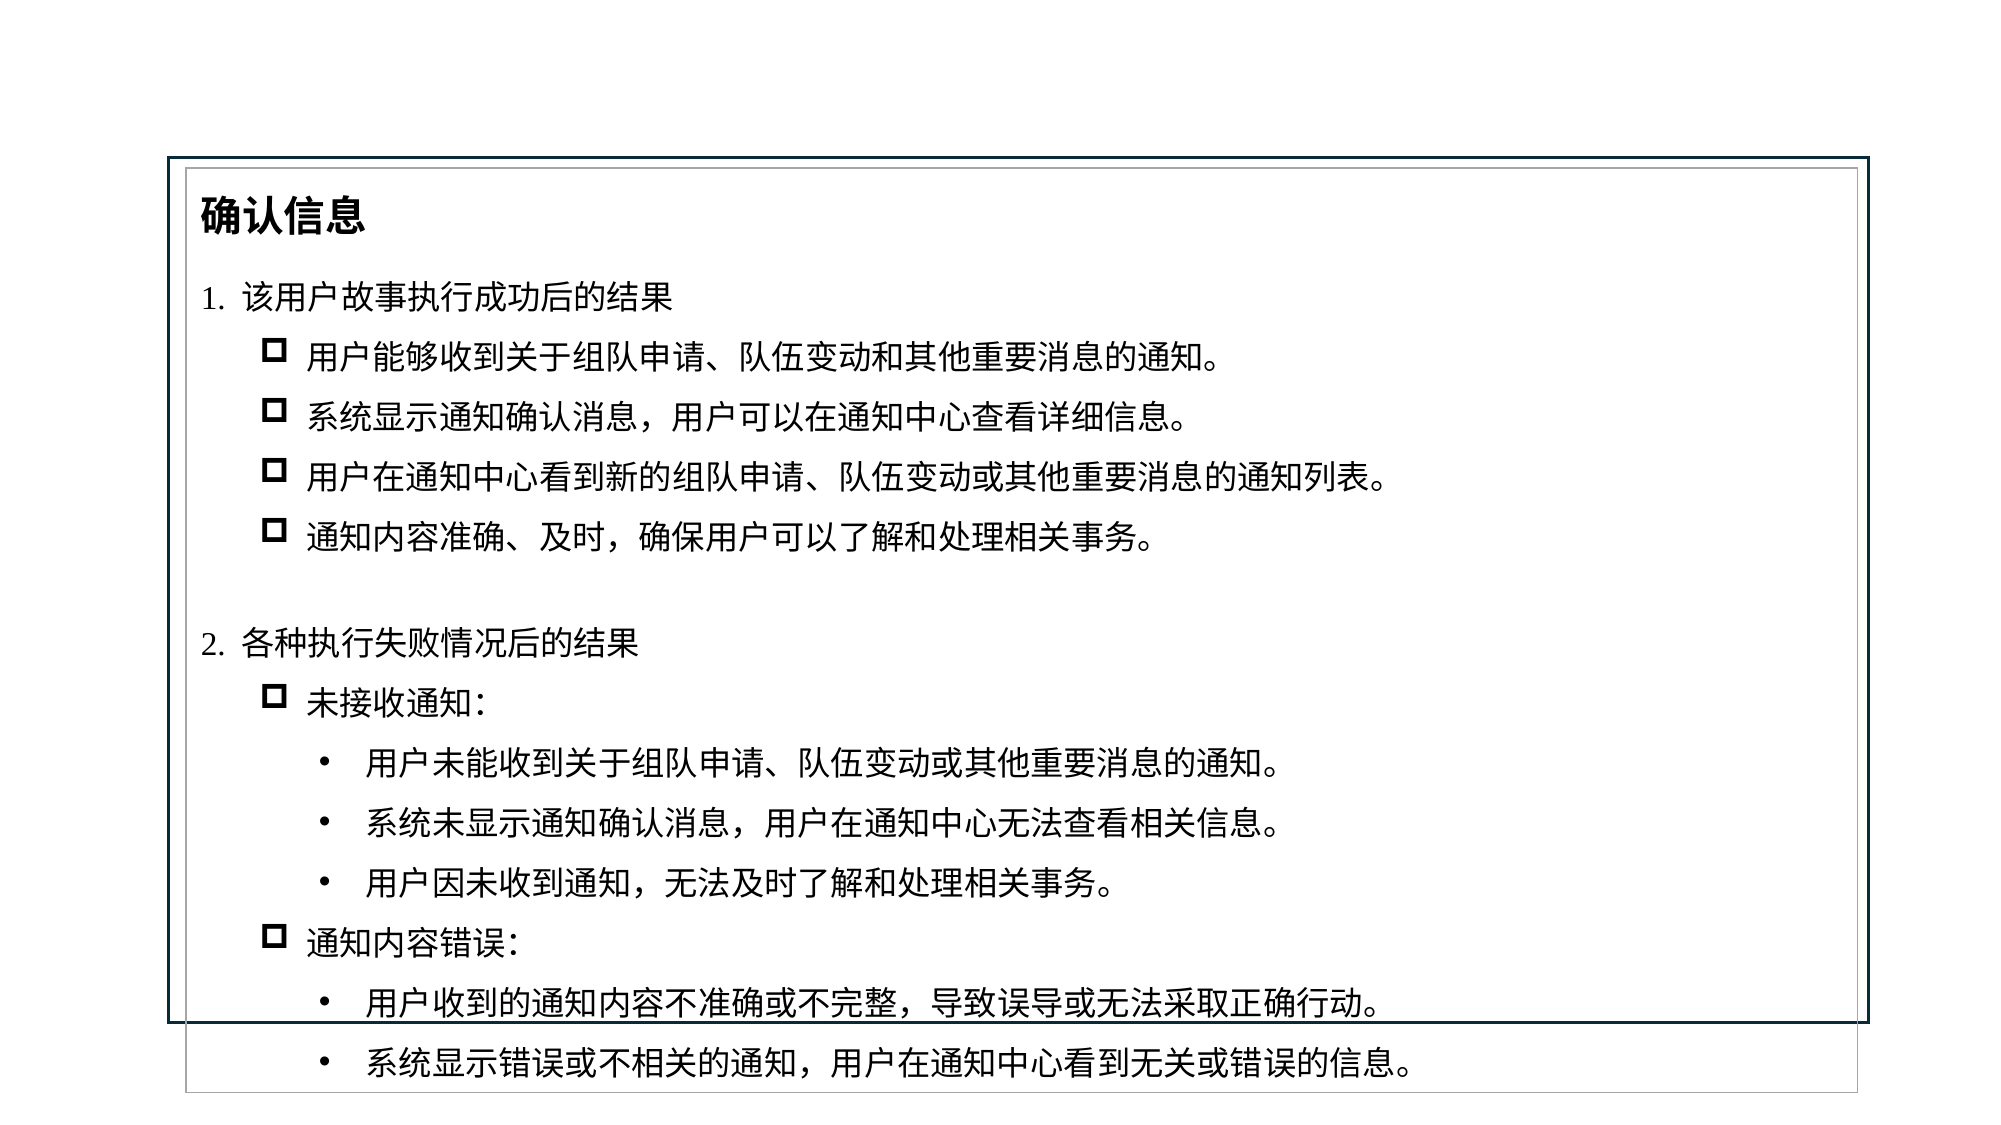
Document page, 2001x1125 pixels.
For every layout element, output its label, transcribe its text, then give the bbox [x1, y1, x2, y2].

table_header 1. 该用户故事执行成功后的结果 用户能够收到关于组队申请、队伍变动和其他重要消息的通知。 系统显示通知确认消息，用户可以在通知中心查看详细信息。 用户在通知中心看到新的组队申请、队伍变动或其他重要消息的通知列表。 通知内容准确、及时，确保用户可以了解和处理相关事务。 2. 各种执行失败情况后的结果 未接收通知： 用户未能收到关于组队申请、队伍变动或其他重要消息的通知。 系统未显示通知确认消息，用户在通知中心无法查看相关信息。 用户因未收到通知，无法及时了解和处理相关事务。 通知内容错误： 用户收到的通知内容不准确或不完整，导致误导或无法采取正确行动。 系统显示错误或不相关的通知，用户在通知中心看到无关或错误的信息。 [187, 169, 1857, 1092]
text_box 对于新功能，有注释的线框。对于bug，用截图重现的步骤。对于非功能性的故事，解释范围/标准 [167, 156, 1870, 1024]
text_box 确认信息 [185, 182, 694, 248]
